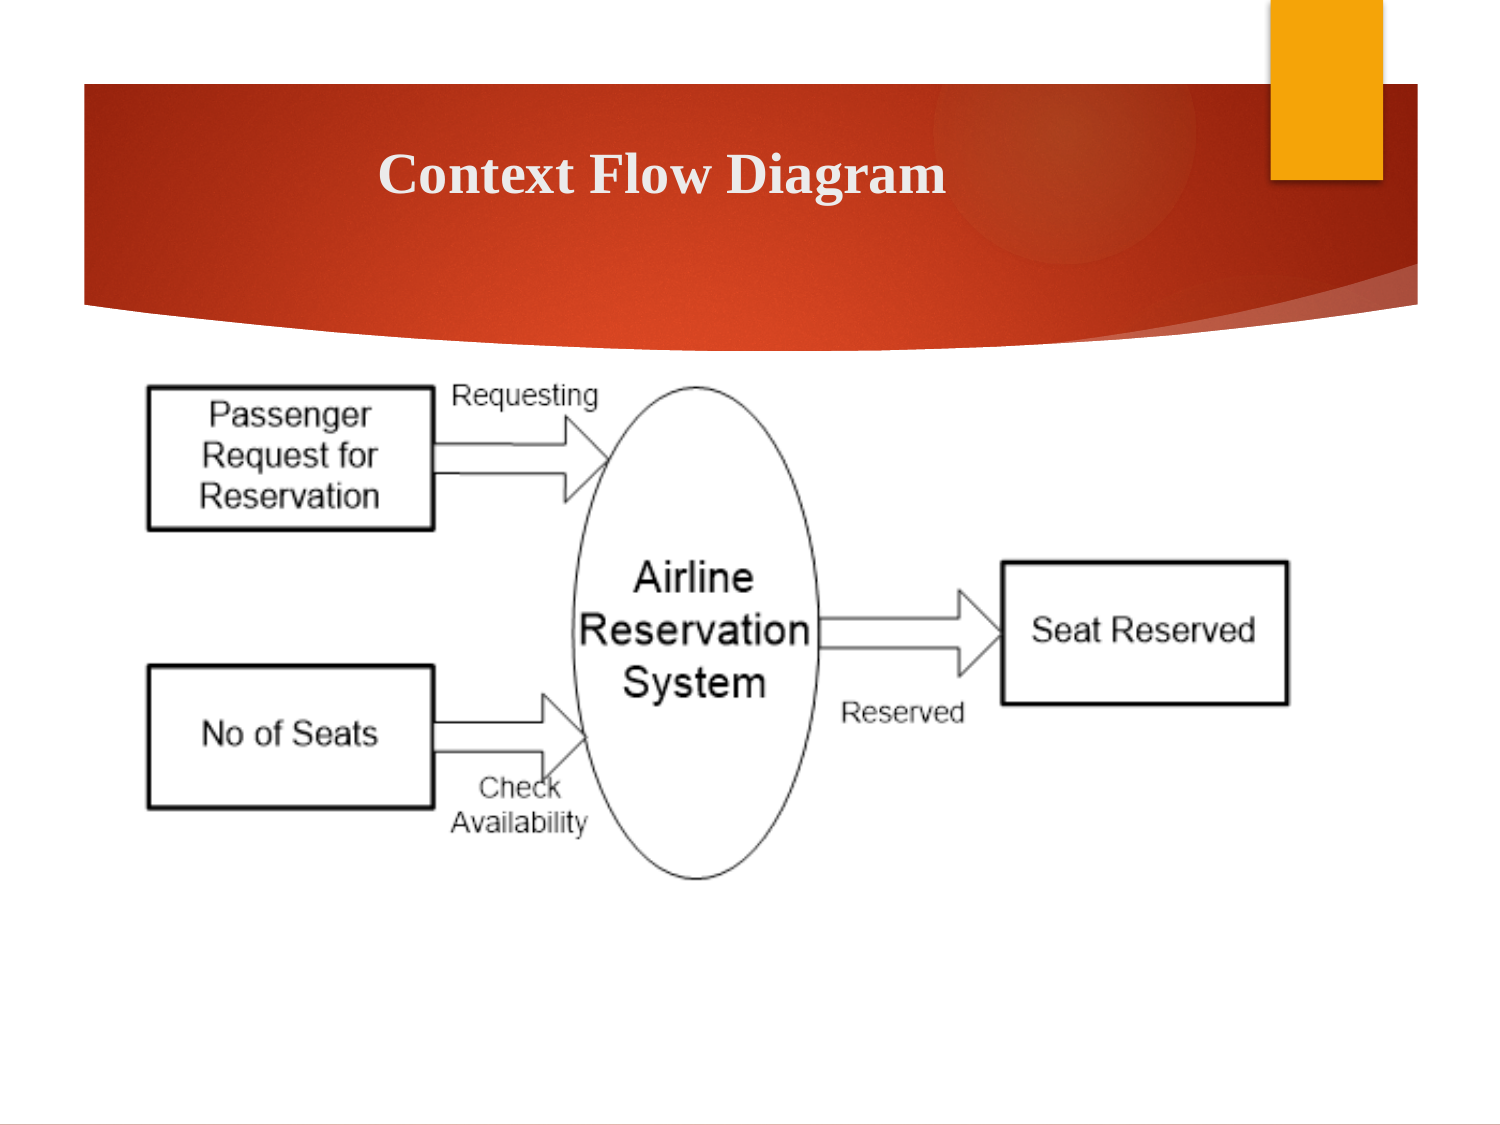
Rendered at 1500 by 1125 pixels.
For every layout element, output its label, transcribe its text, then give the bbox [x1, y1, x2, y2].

title Context Flow Diagram [141, 151, 1183, 269]
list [141, 374, 1300, 887]
